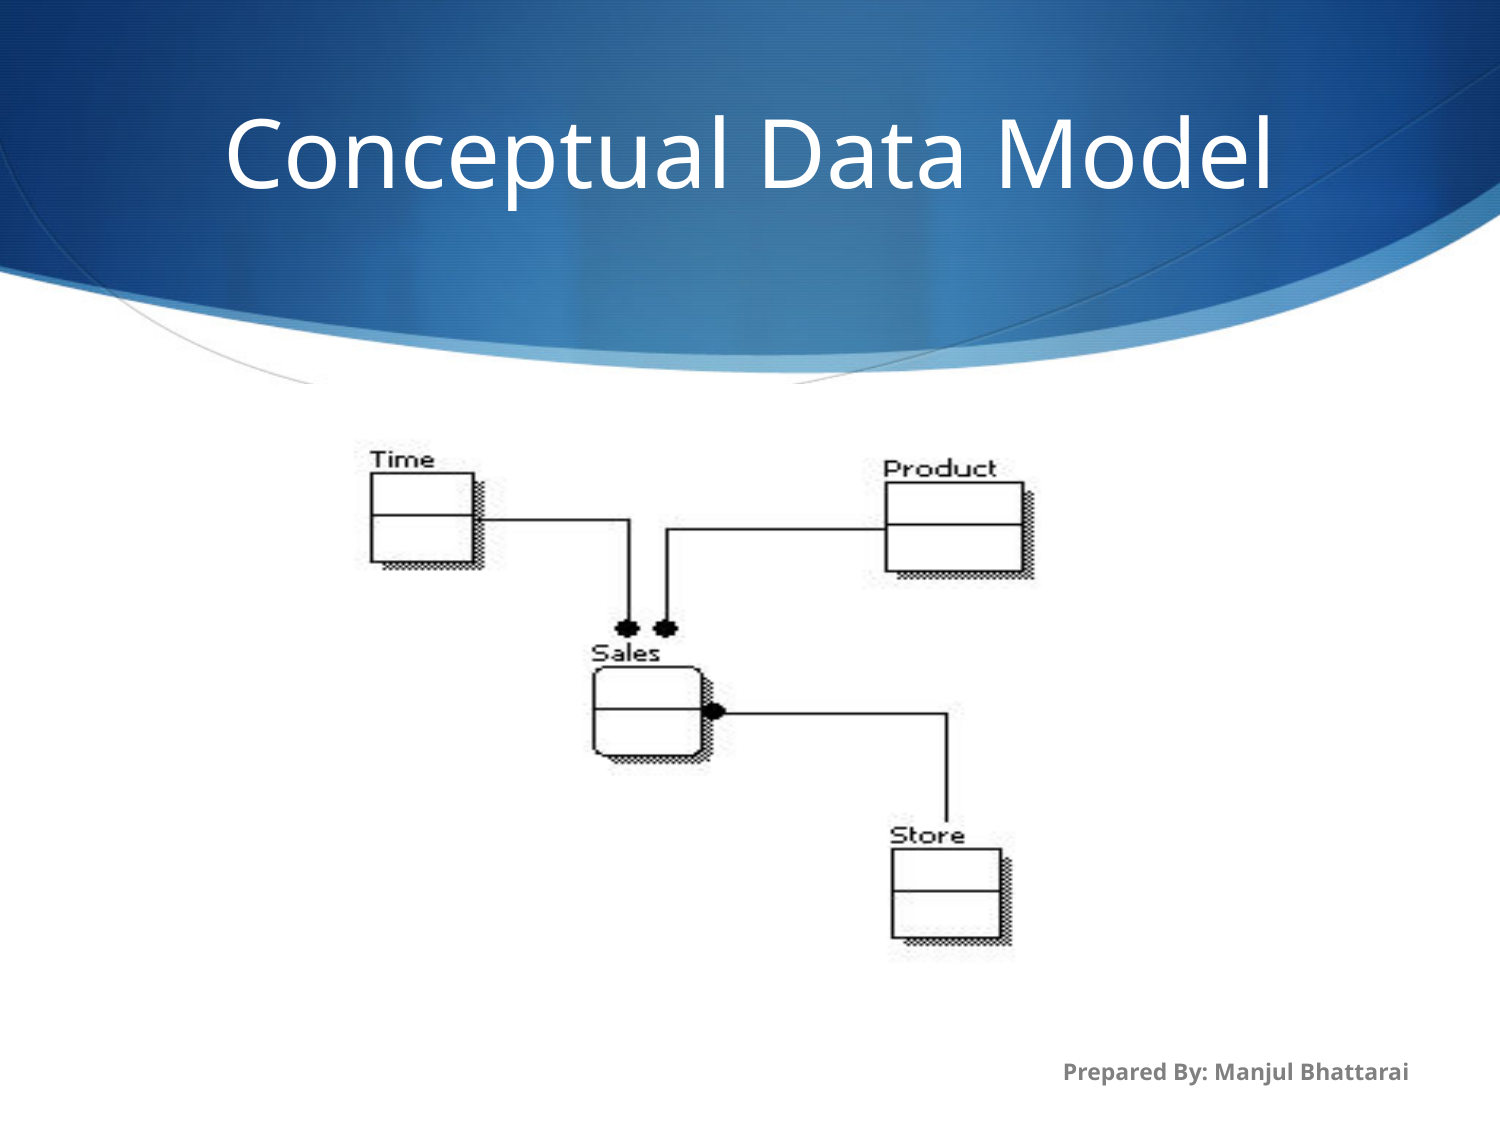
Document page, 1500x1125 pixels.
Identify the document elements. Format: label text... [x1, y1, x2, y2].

footer Prepared By: Manjul Bhattarai [949, 1042, 1425, 1103]
title Conceptual Data Model [75, 56, 1425, 245]
picture [0, 0, 1500, 1125]
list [120, 355, 1379, 991]
